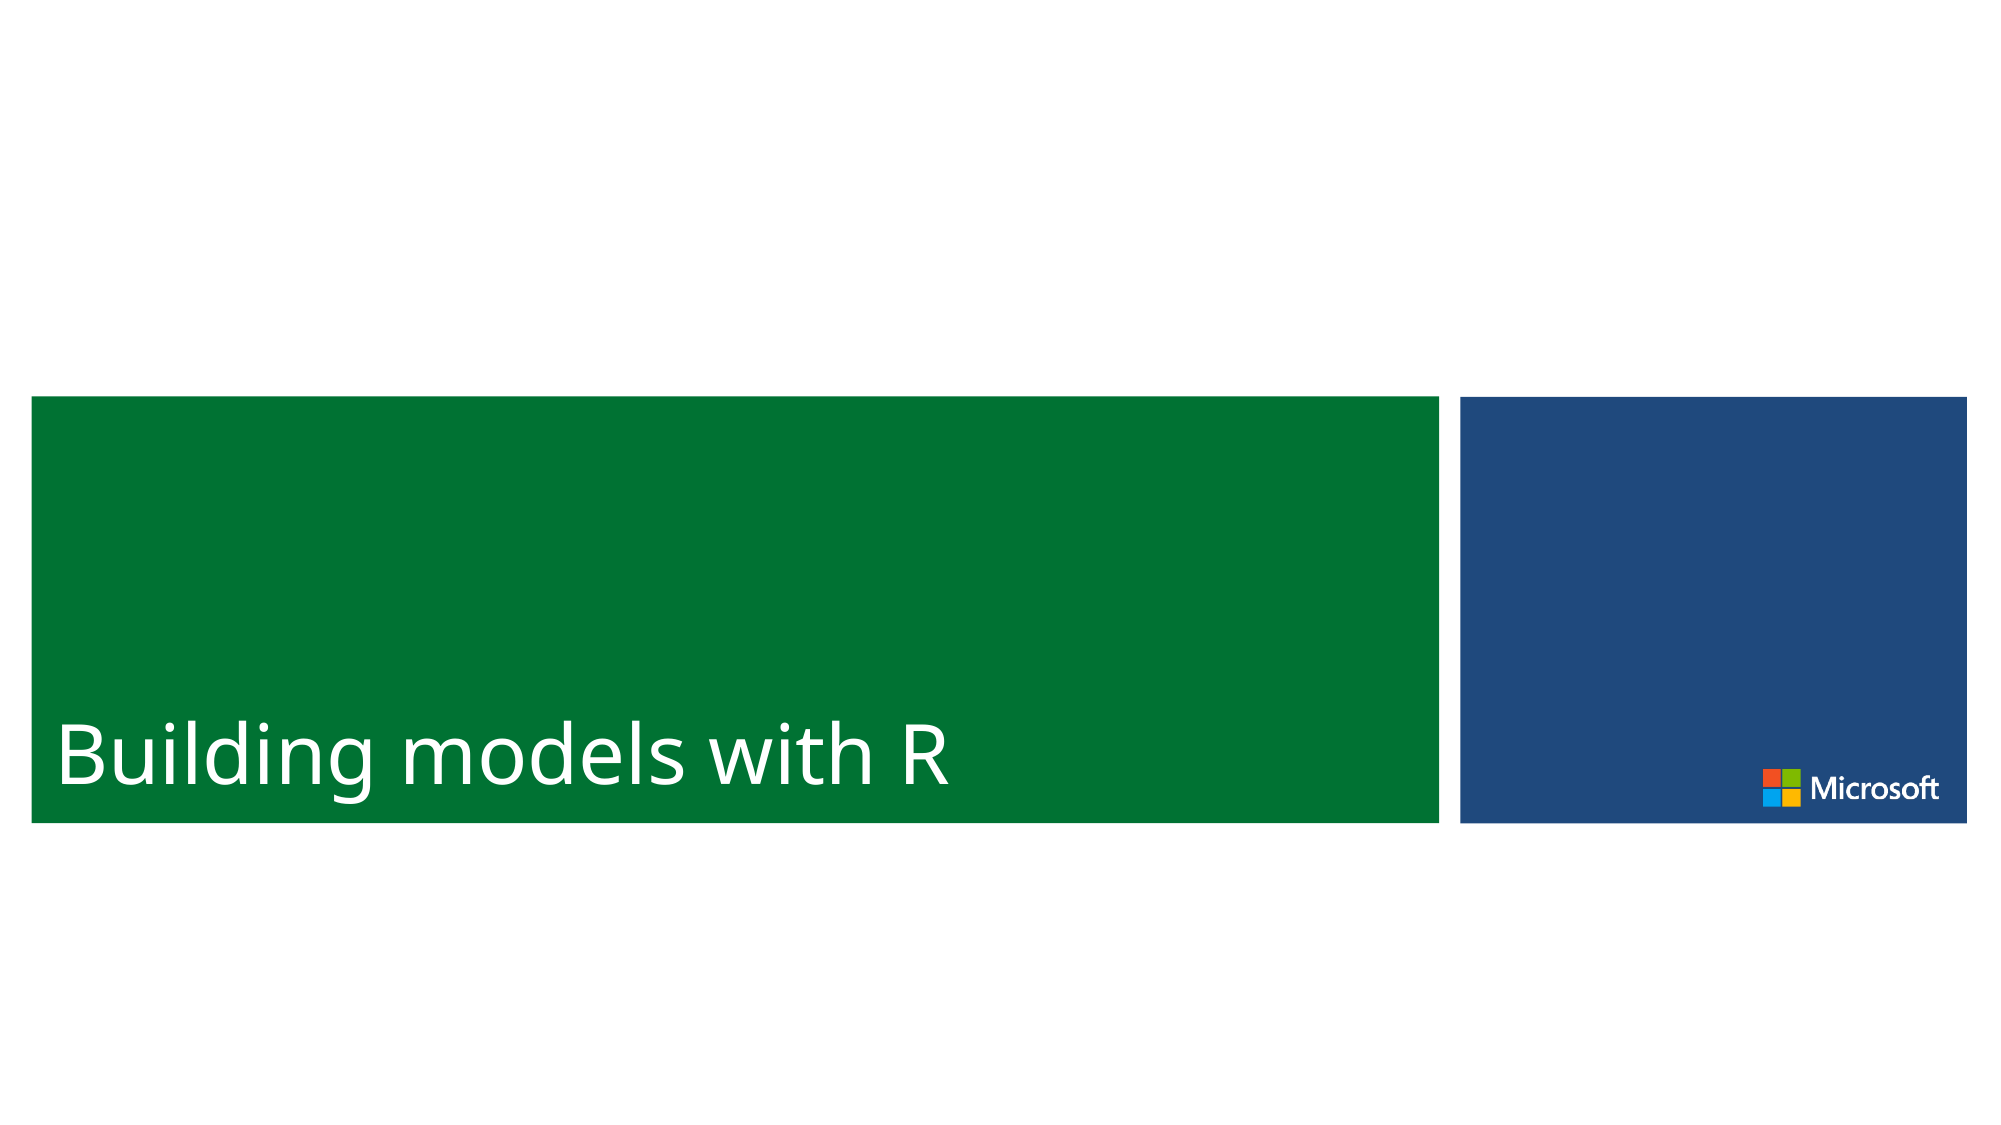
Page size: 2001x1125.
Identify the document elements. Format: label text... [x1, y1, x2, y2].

picture [1760, 759, 1947, 815]
title Building models with R [31, 396, 1440, 824]
